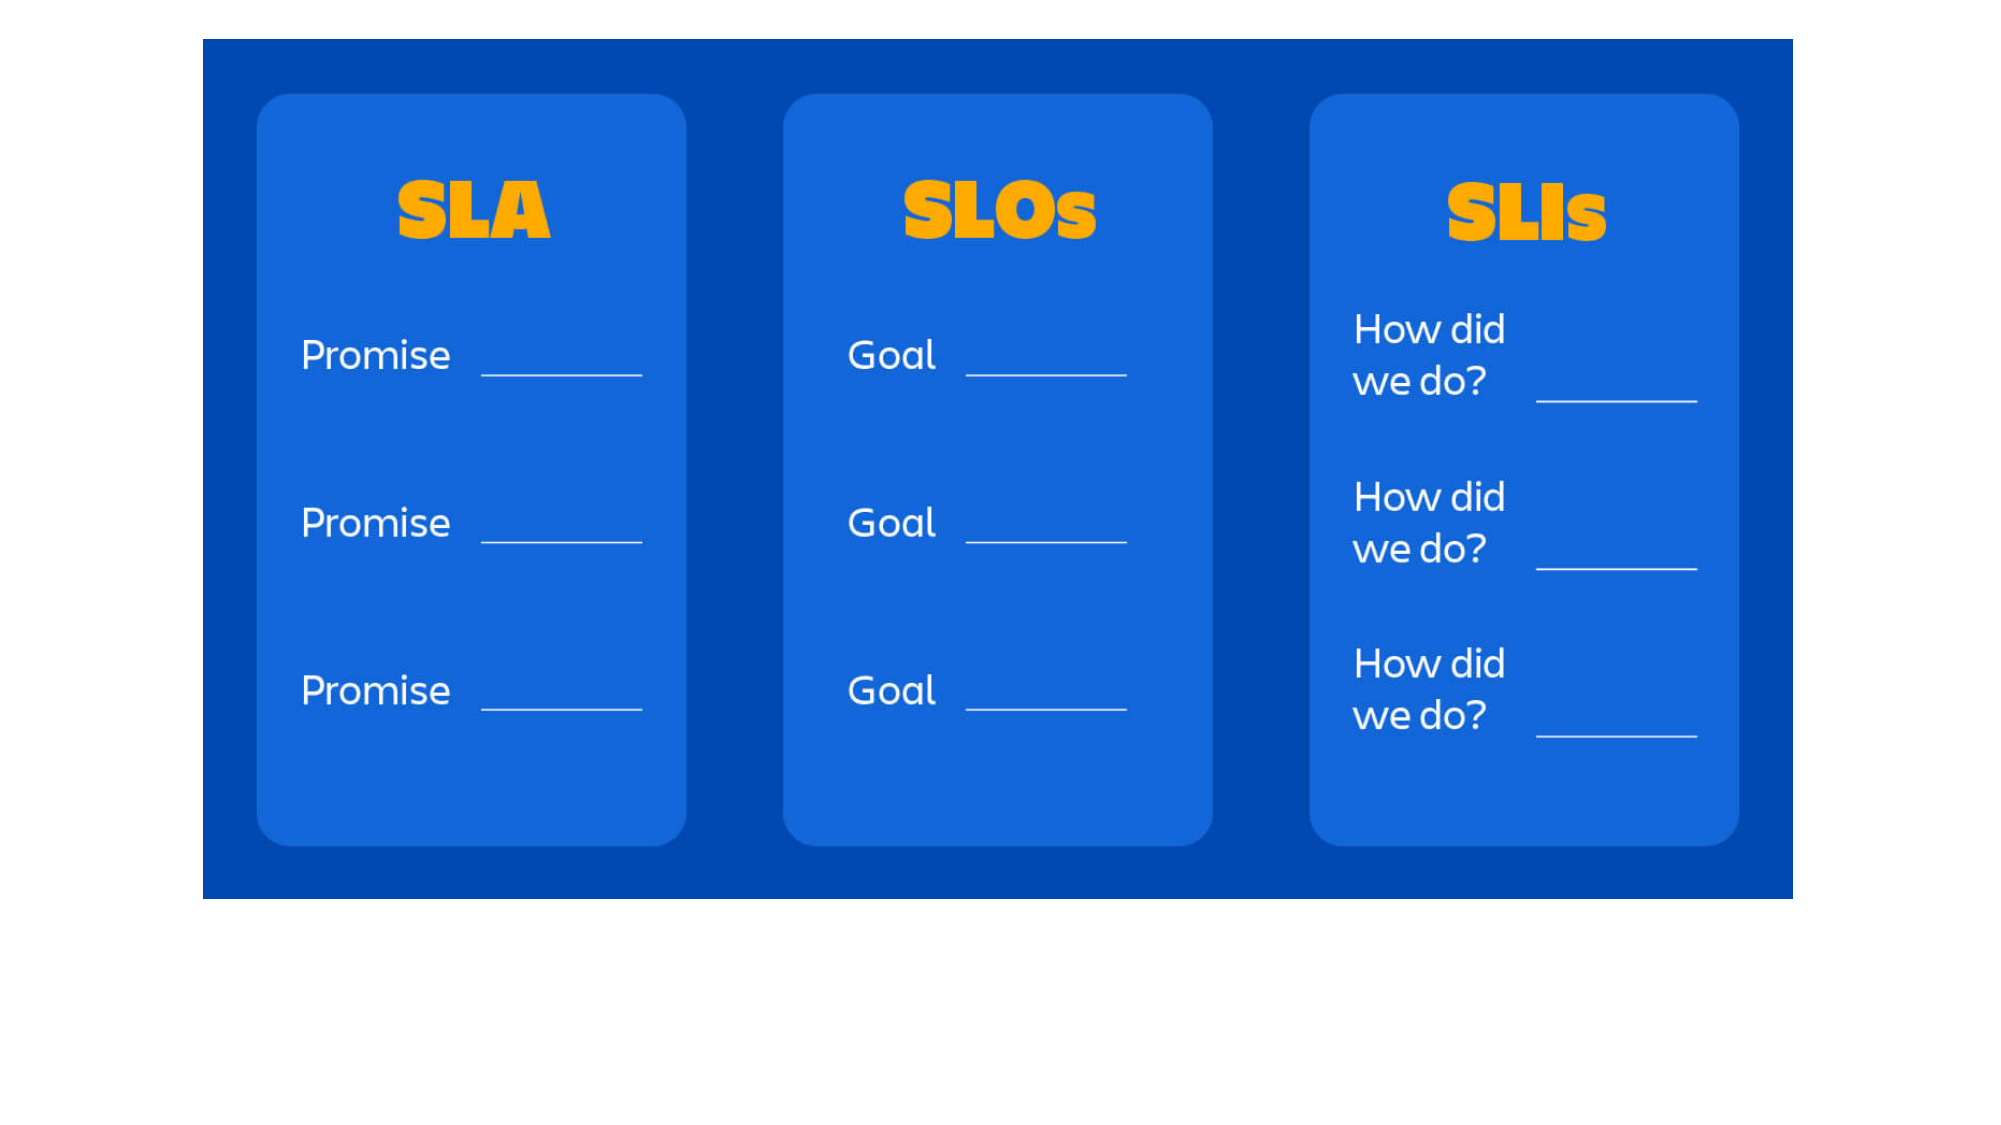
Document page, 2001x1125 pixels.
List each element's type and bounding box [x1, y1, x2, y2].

list [202, 39, 1793, 899]
